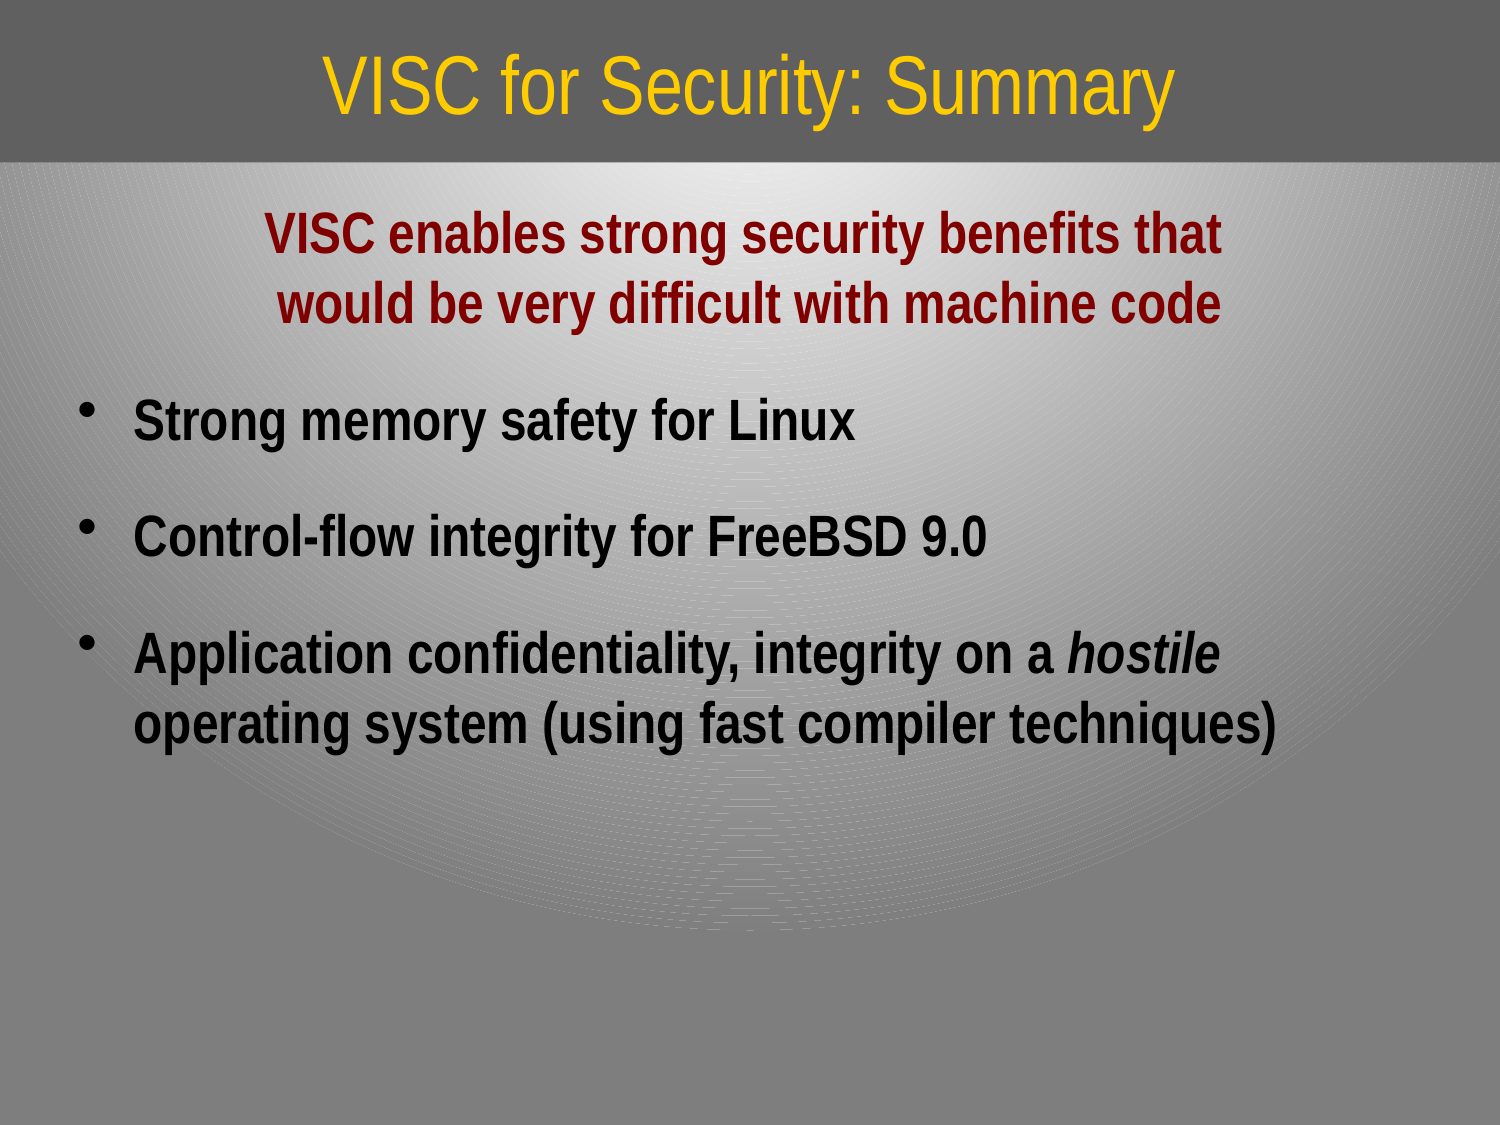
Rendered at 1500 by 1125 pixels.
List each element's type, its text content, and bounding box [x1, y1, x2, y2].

list VISC enables strong security benefits that would be very difficult with machine code Strong memory safety for Linux Control-flow integrity for FreeBSD 9.0 Application confidentiality, integrity on a hostile operating system (using fast compiler techniques) [62, 187, 1438, 1063]
title VISC for Security: Summary [0, 0, 1500, 163]
